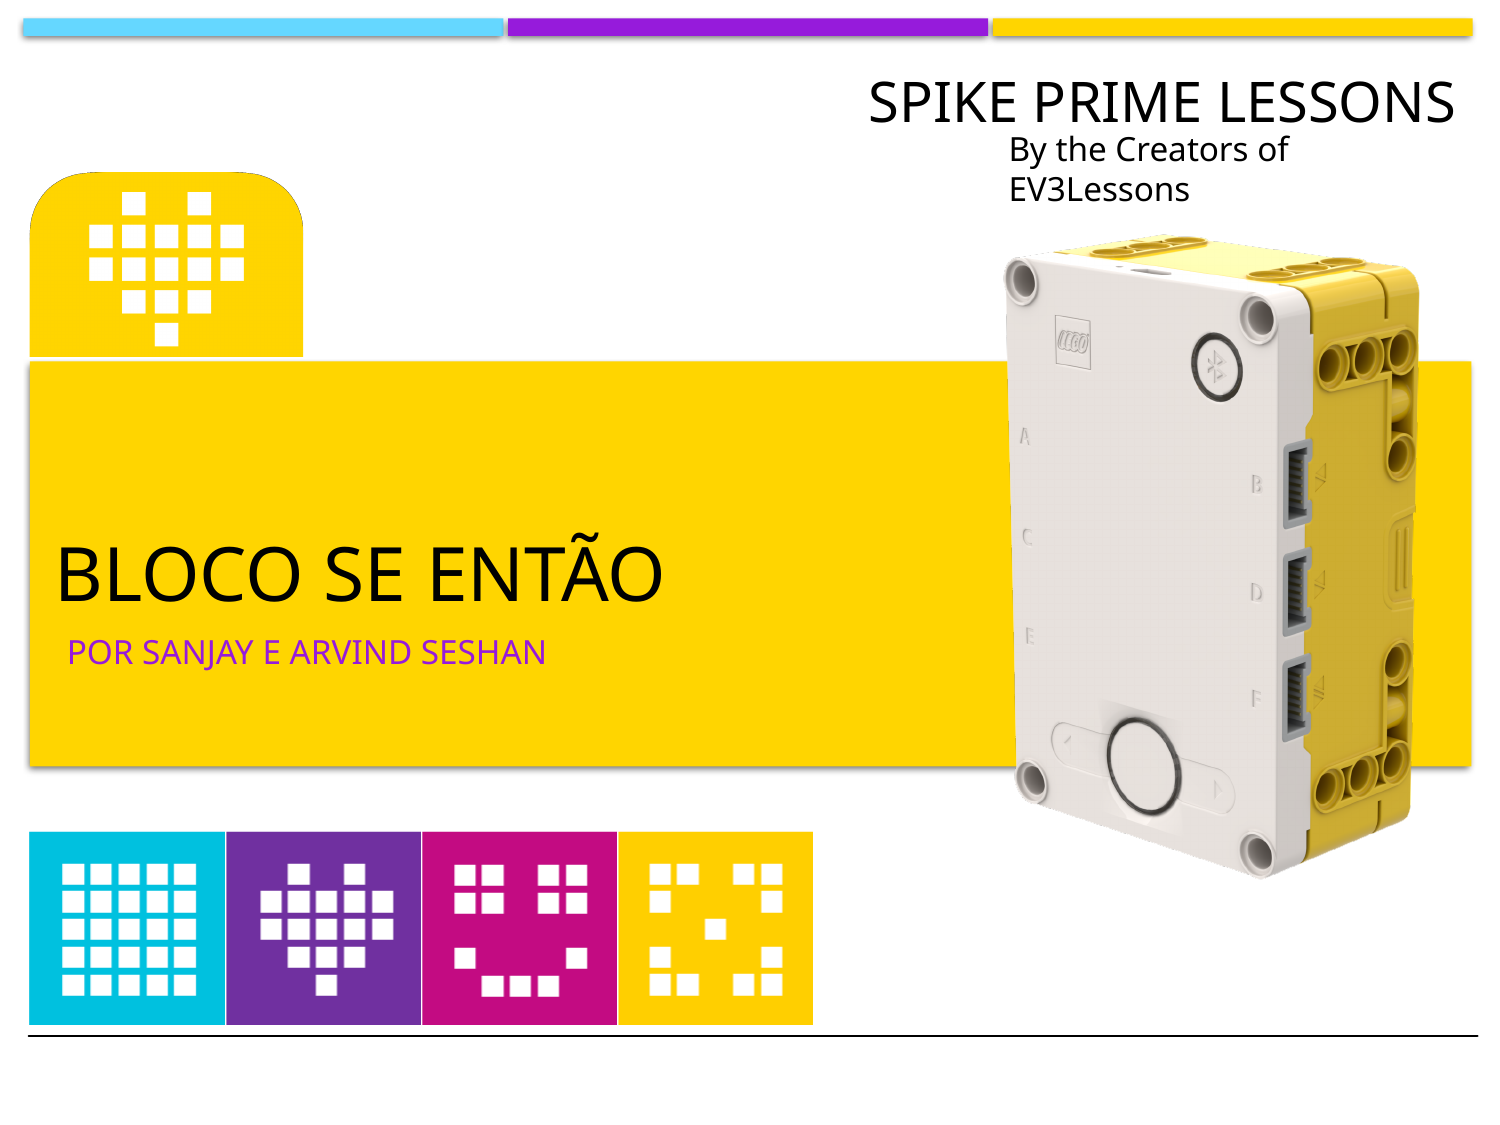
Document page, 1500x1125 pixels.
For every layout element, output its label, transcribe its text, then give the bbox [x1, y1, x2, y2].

picture [29, 830, 813, 1025]
picture [29, 172, 304, 357]
title Bloco se então [39, 377, 994, 625]
subtitle por SANJAY e ARVIND SESHAN [51, 623, 994, 721]
picture [993, 221, 1433, 890]
